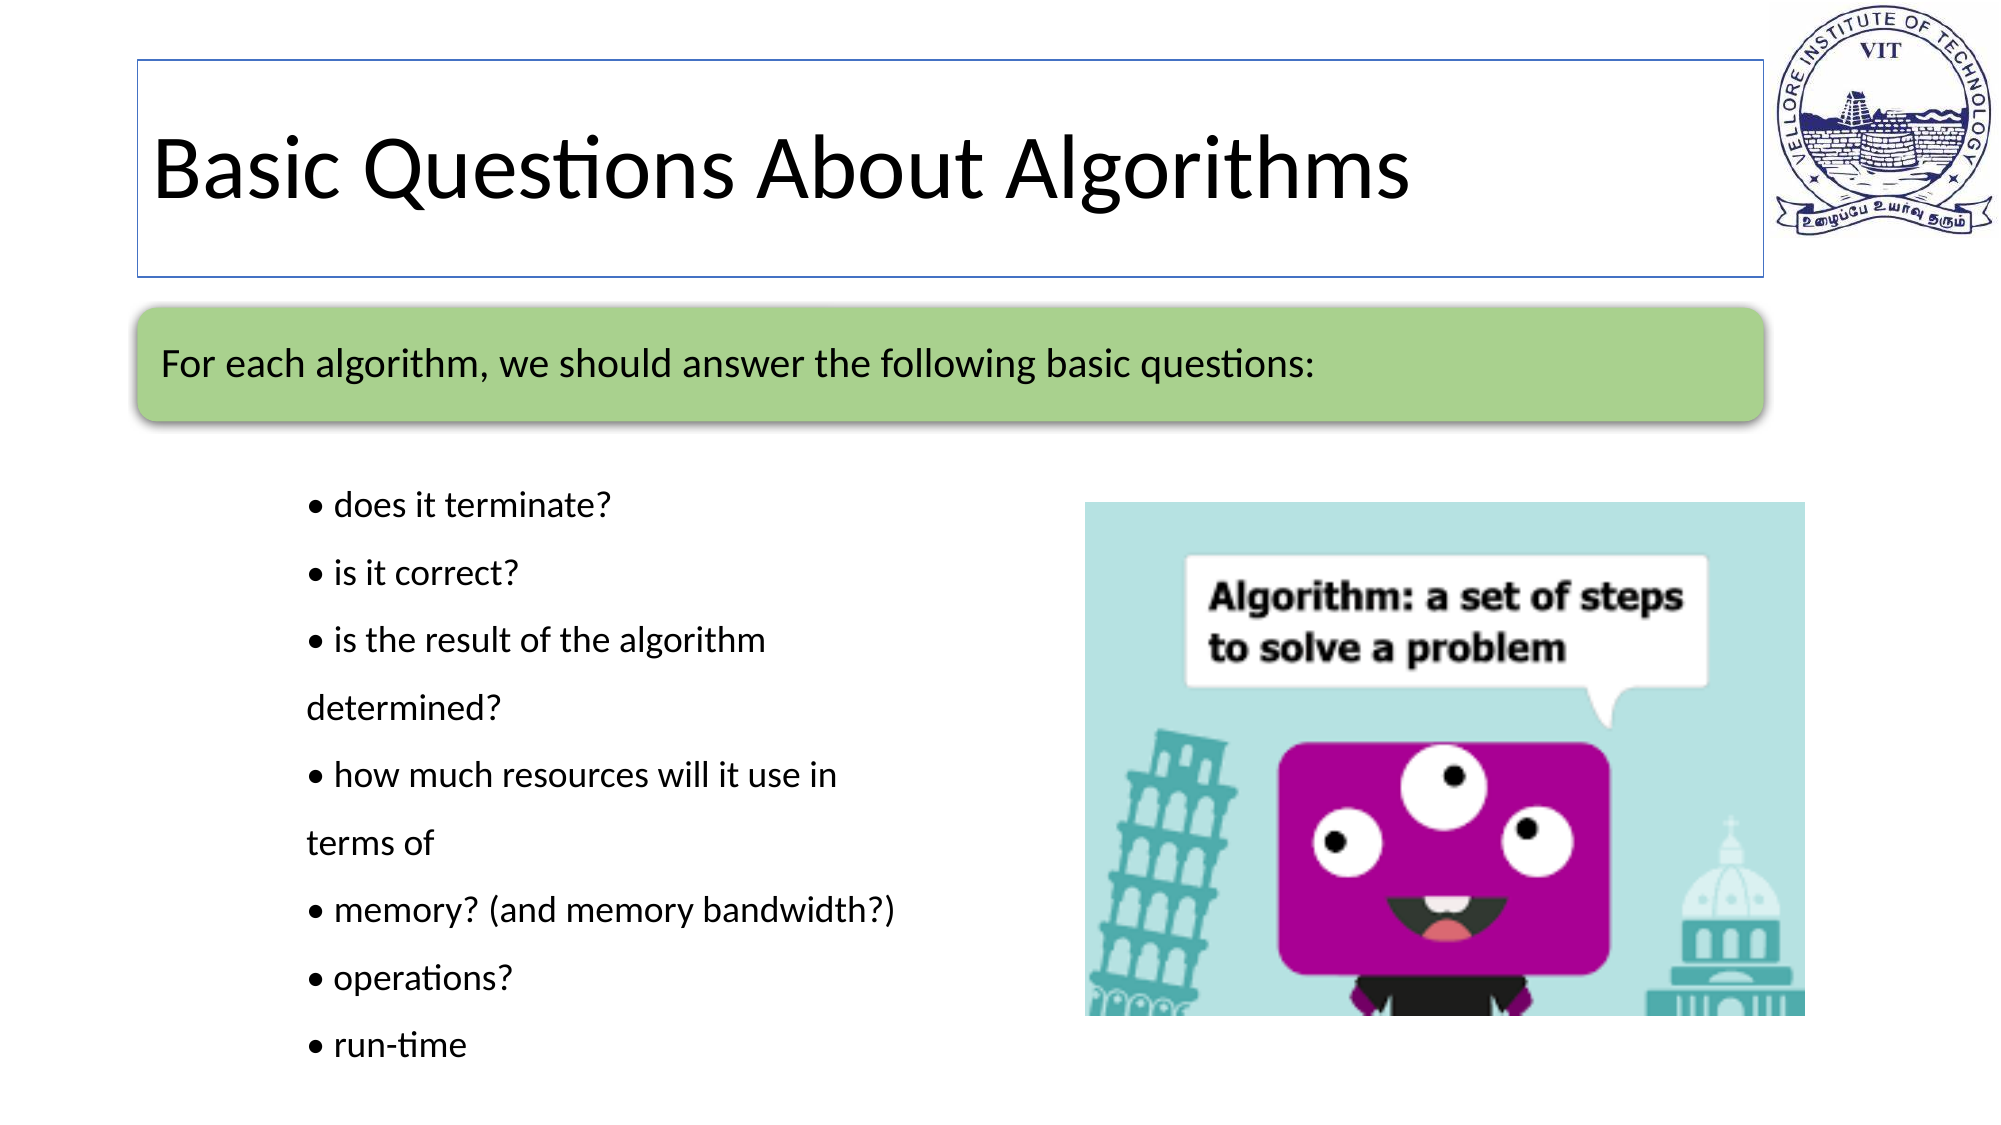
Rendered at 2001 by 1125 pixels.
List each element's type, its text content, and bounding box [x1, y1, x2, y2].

title Basic Questions About Algorithms [137, 59, 1764, 278]
picture [1085, 502, 1805, 1016]
text_box • does it terminate? • is it correct? • is the result of the algorithm determined? • how much resources will it use in terms of • memory? (and memory bandwidth?) • operations? • run-time [189, 450, 914, 1073]
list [137, 306, 1764, 422]
picture [1769, 2, 1999, 238]
